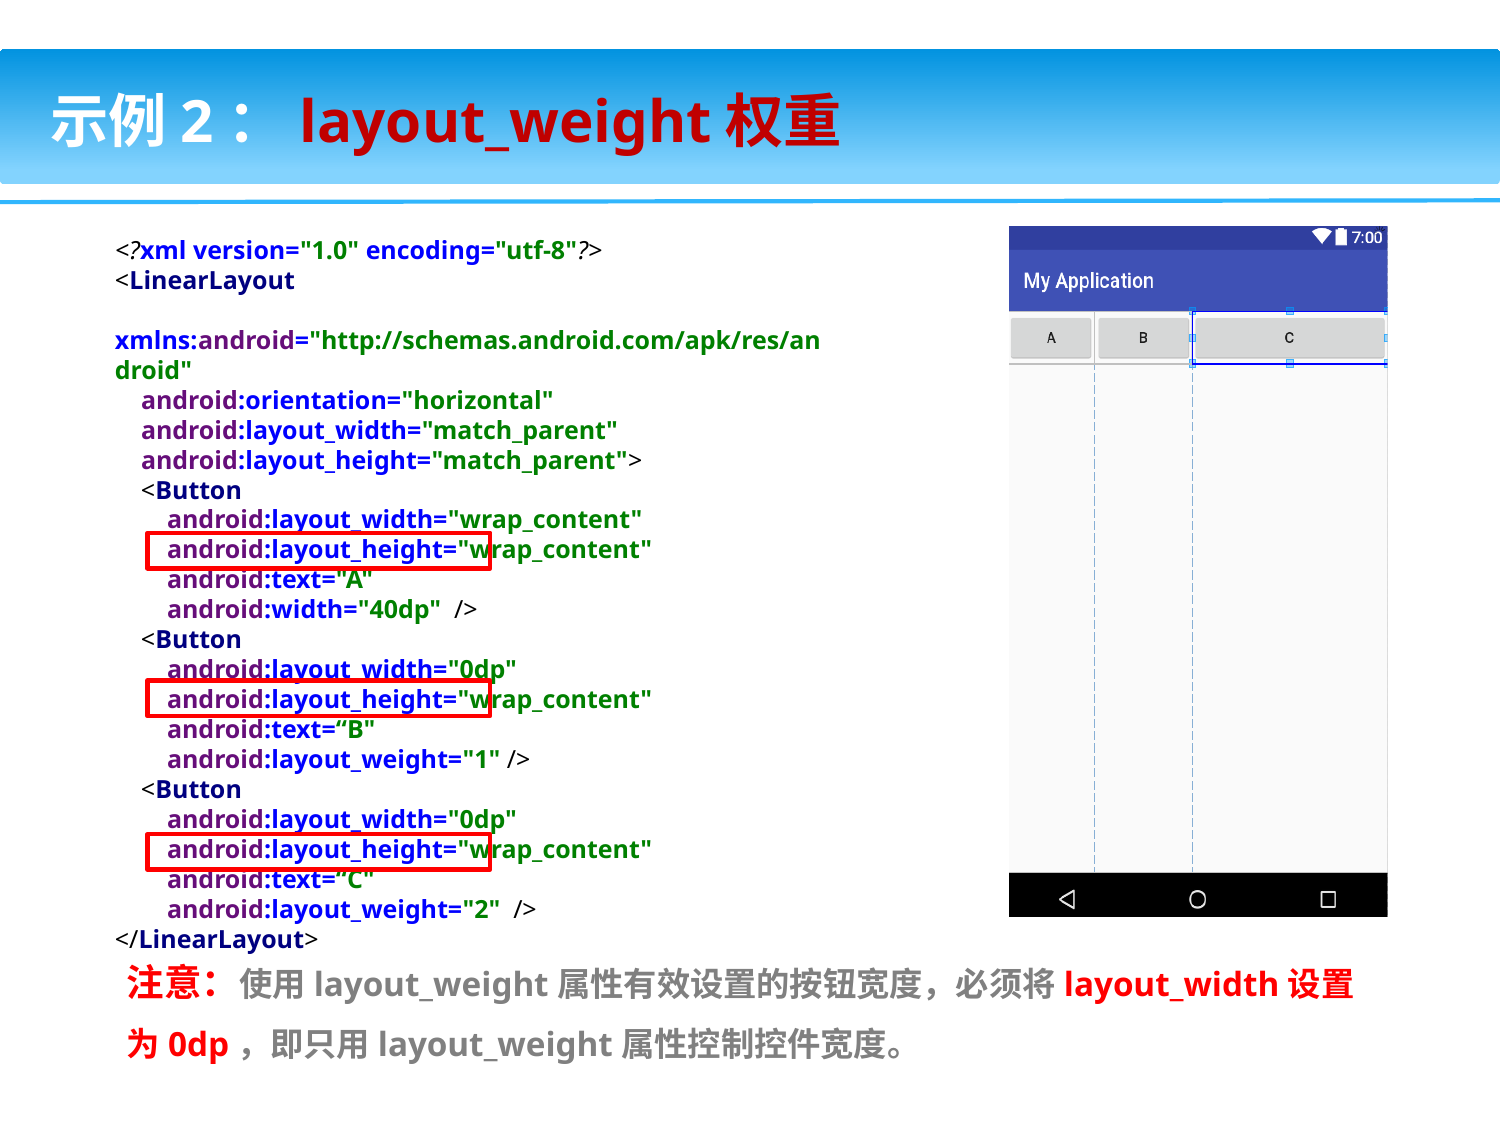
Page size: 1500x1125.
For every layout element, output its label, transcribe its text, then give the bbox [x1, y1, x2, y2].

picture [1009, 225, 1389, 918]
text_box 示例2：layout_weight权重 [34, 54, 1356, 185]
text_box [100, 226, 845, 918]
text_box 注意：使用layout_weight属性有效设置的按钮宽度，必须将layout_width设置为0dp，即只用layout_weight属性控制控件宽度。 [112, 928, 1400, 1059]
